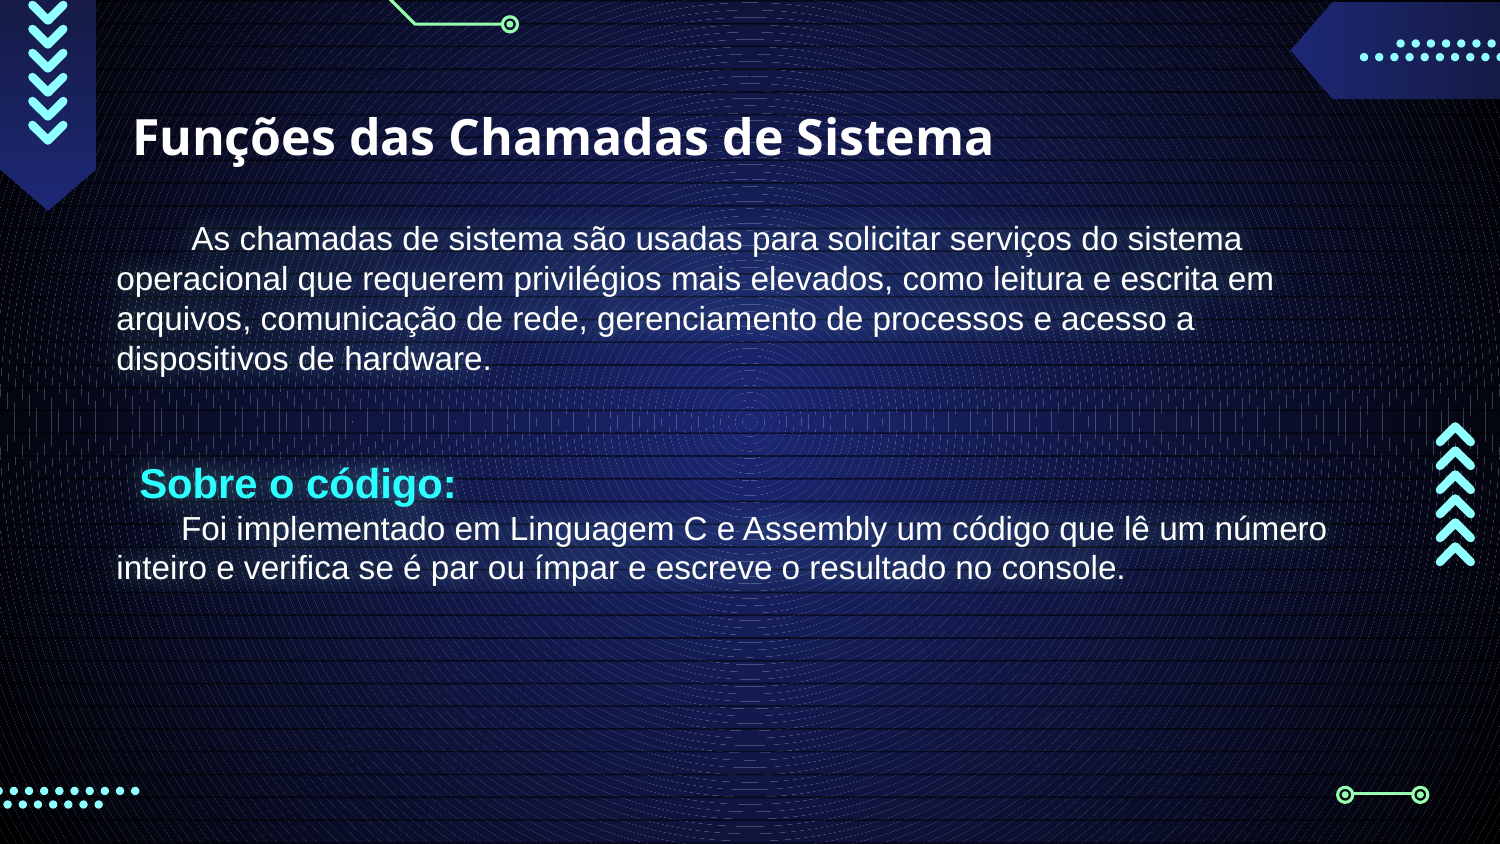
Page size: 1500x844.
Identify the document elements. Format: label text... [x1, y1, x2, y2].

title As chamadas de sistema são usadas para solicitar serviços do sistema operacional que requerem privilégios mais elevados, como leitura e escrita em arquivos, comunicação de rede, gerenciamento de processos e acesso a dispositivos de hardware. Sobre o código: Foi implementado em Linguagem C e Assembly um código que lê um número inteiro e verifica se é par ou ímpar e escreve o resultado no console. [101, 154, 1367, 689]
title Funções das Chamadas de Sistema [116, 88, 1383, 183]
